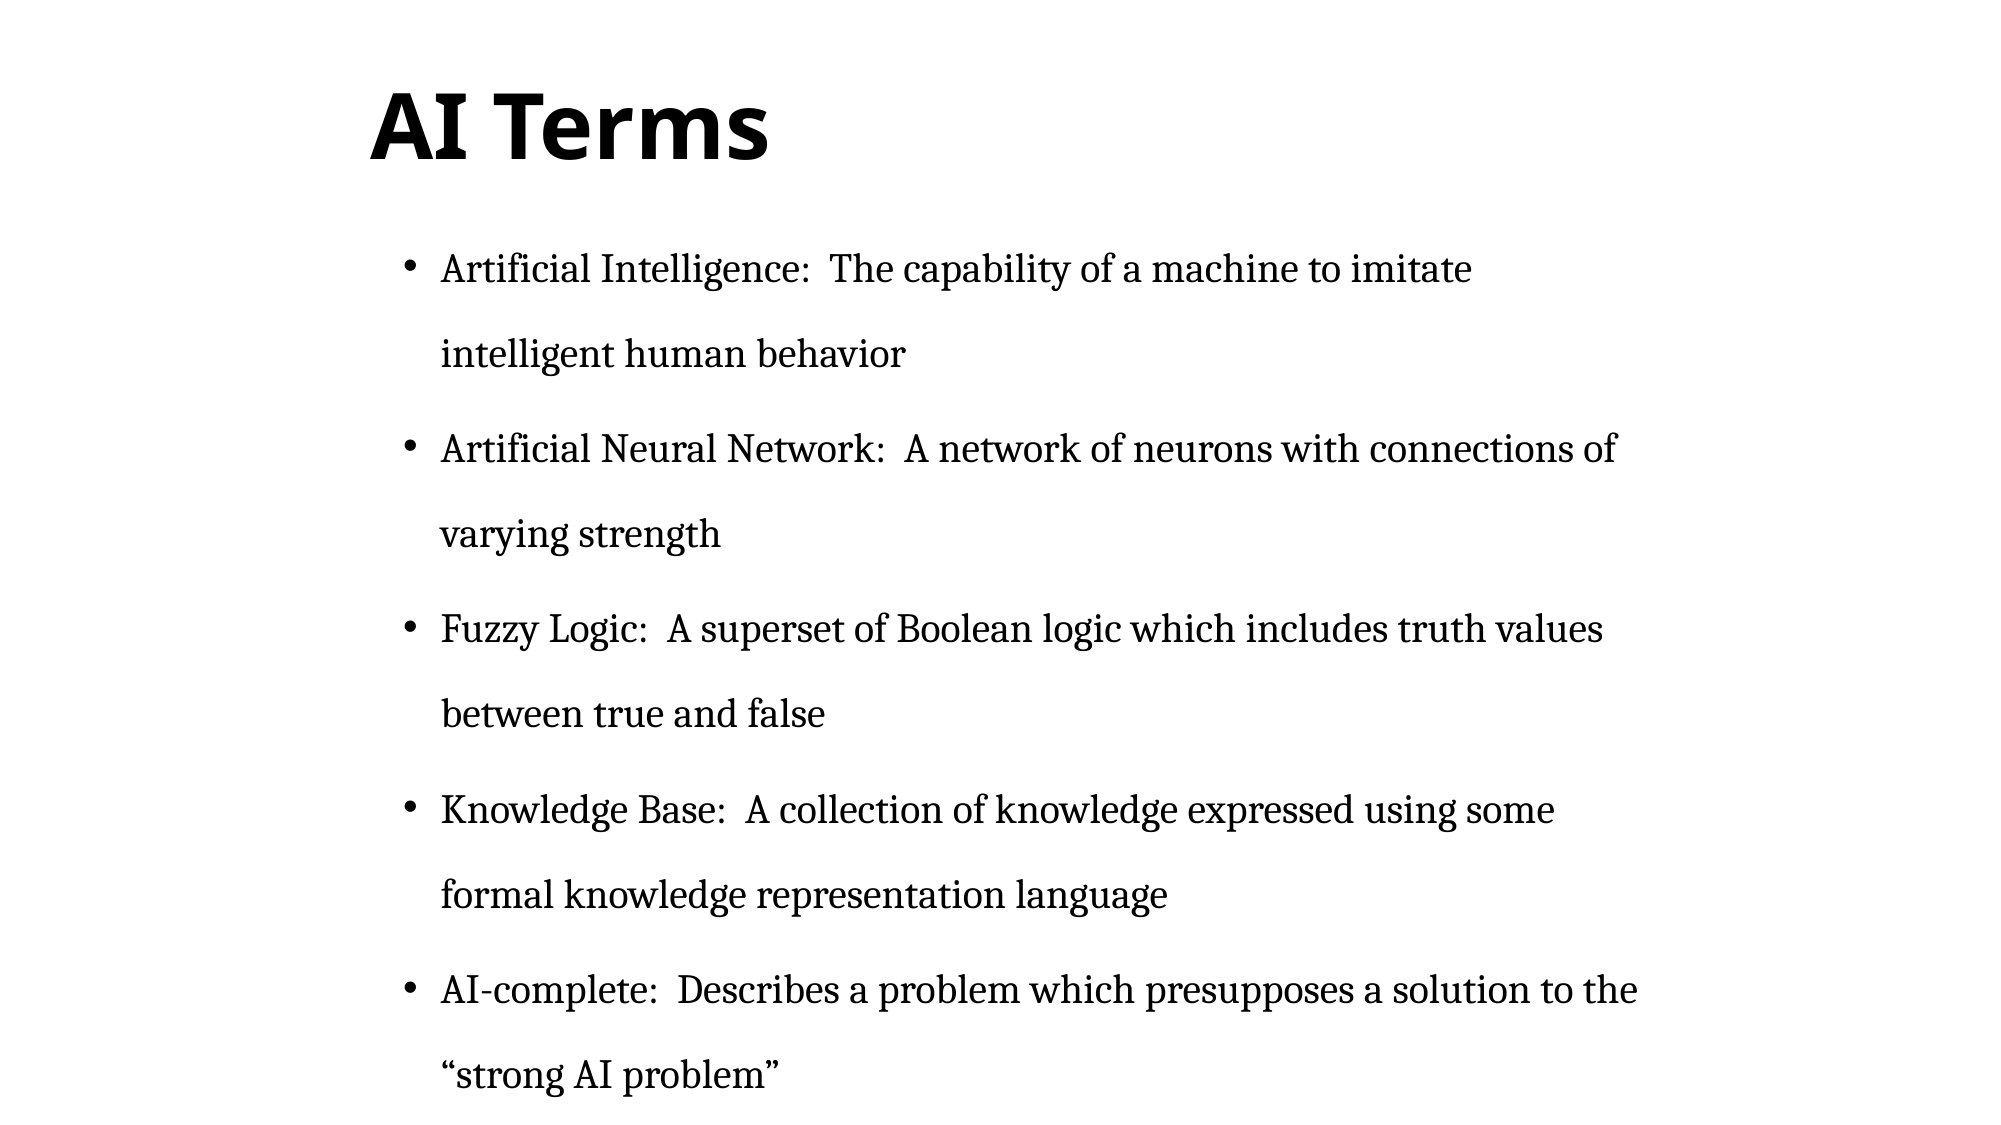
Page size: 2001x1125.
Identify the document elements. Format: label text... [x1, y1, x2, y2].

title AI Terms [355, 33, 1770, 228]
list Artificial Intelligence: The capability of a machine to imitate intelligent human behavior Artificial Neural Network: A network of neurons with connections of varying strength Fuzzy Logic: A superset of Boolean logic which includes truth values between true and false Knowledge Base: A collection of knowledge expressed using some formal knowledge representation language AI-complete: Describes a problem which presupposes a solution to the “strong AI problem” [313, 197, 1664, 1036]
